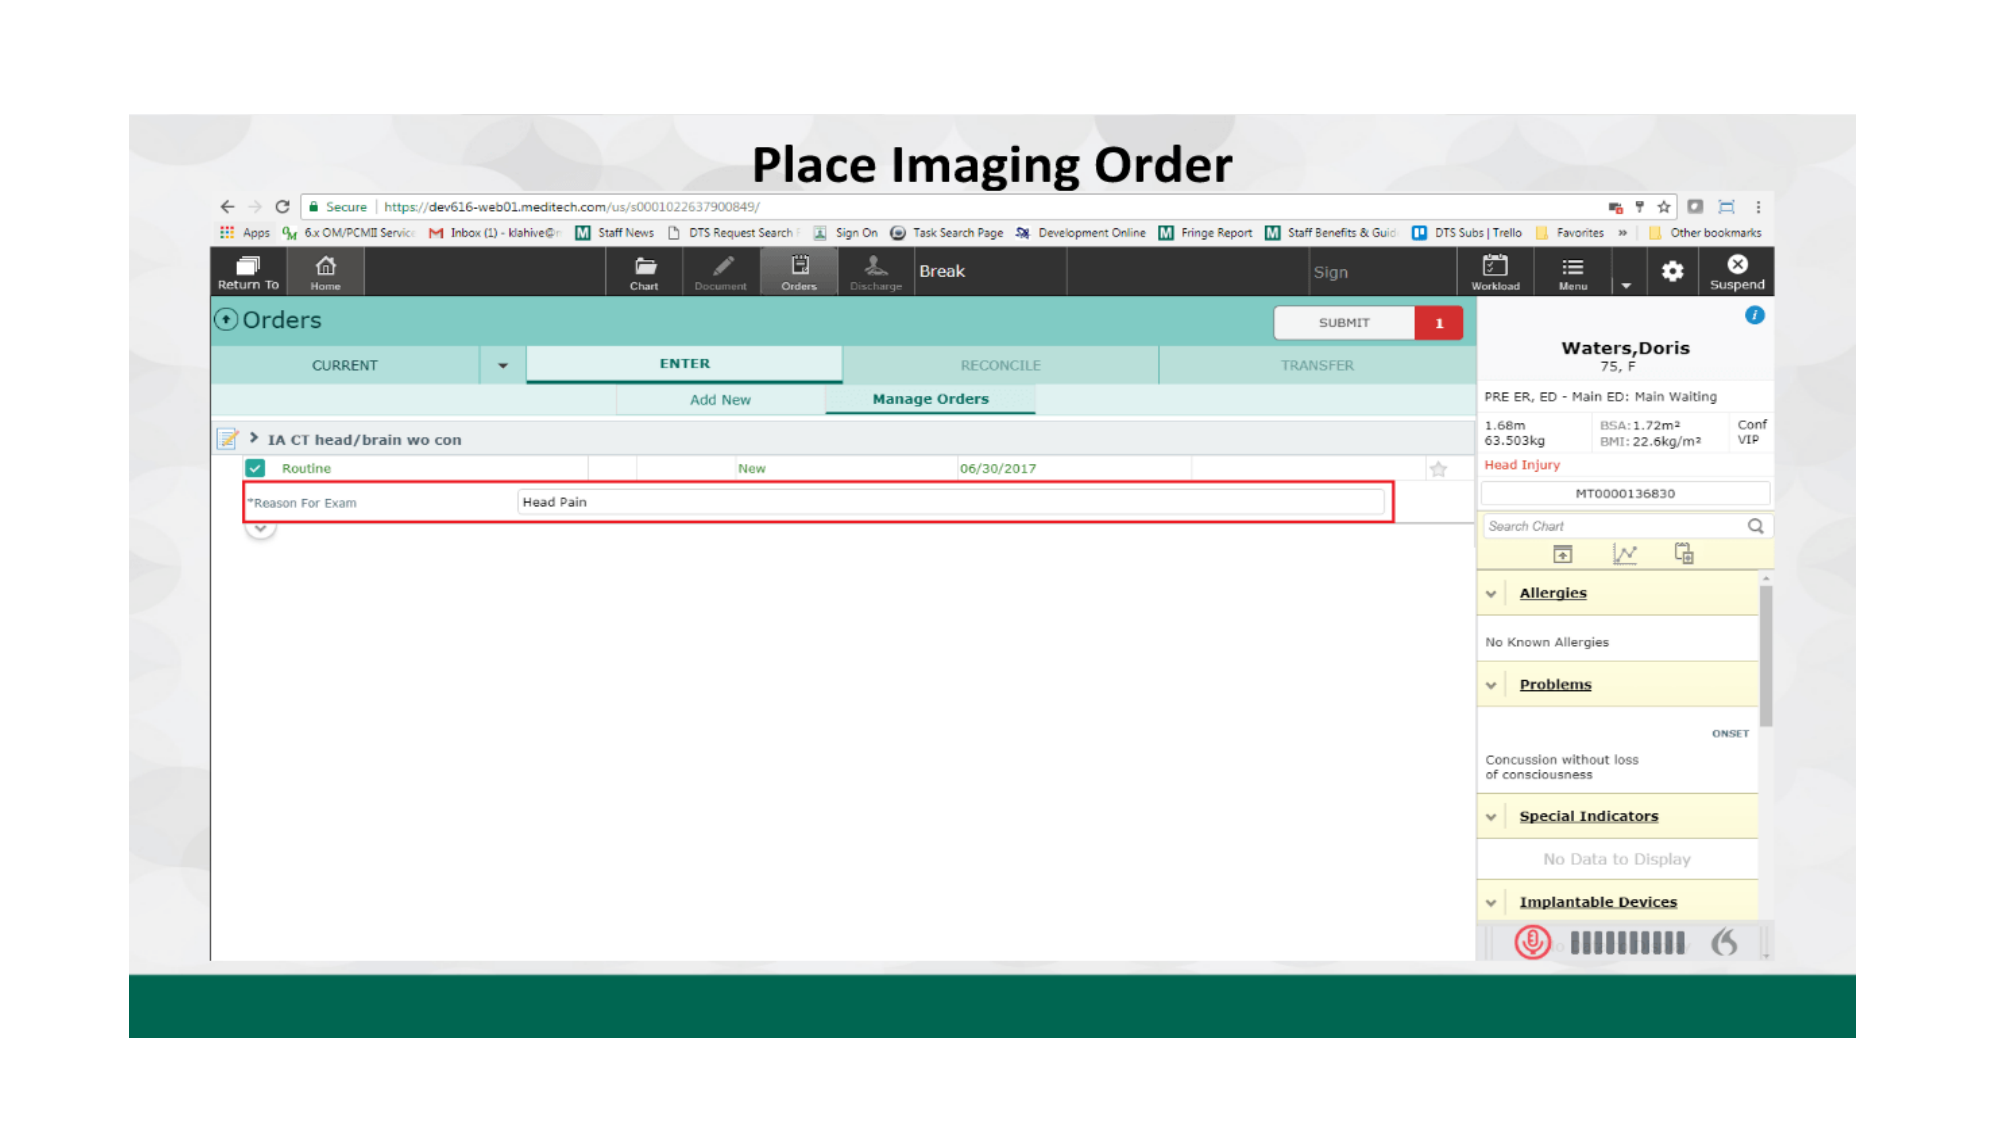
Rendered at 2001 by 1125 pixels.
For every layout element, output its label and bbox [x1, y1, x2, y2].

list [129, 114, 1856, 1038]
